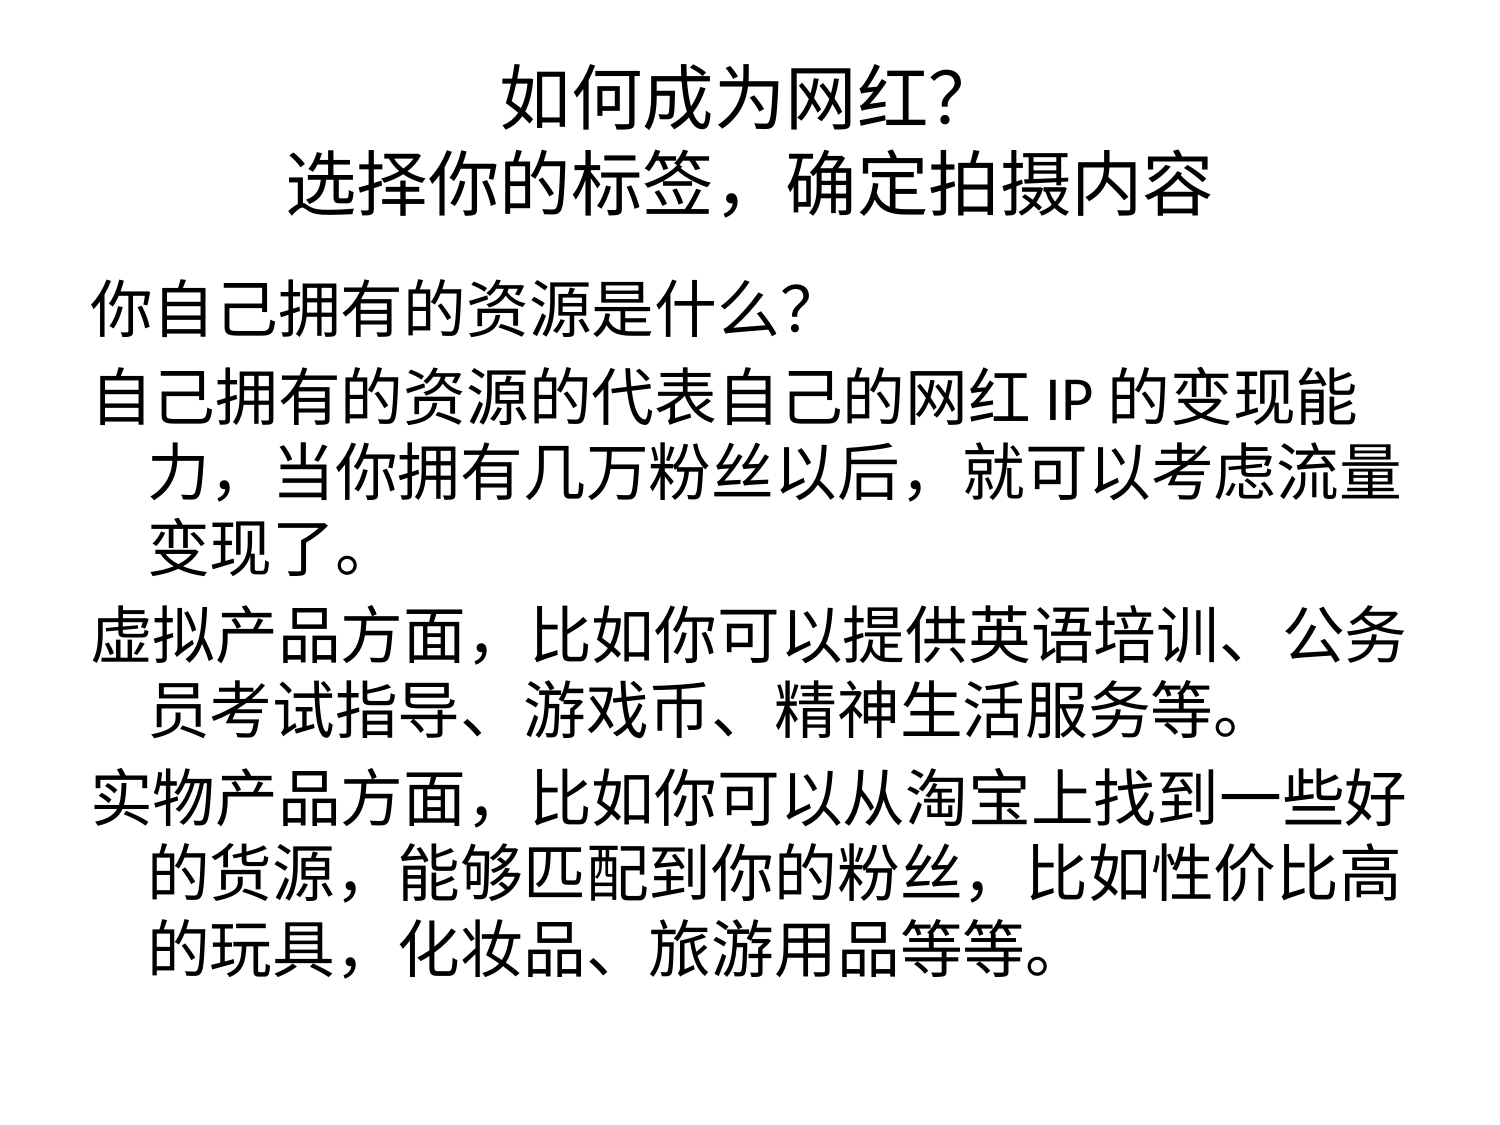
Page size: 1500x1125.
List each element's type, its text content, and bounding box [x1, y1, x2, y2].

title 如何成为网红？ 选择你的标签，确定拍摄内容 [75, 45, 1425, 233]
list 你自己拥有的资源是什么？ 自己拥有的资源的代表自己的网红IP的变现能力，当你拥有几万粉丝以后，就可以考虑流量变现了。 虚拟产品方面，比如你可以提供英语培训、公务员考试指导、游戏币、精神生活服务等。 实物产品方面，比如你可以从淘宝上找到一些好的货源，能够匹配到你的粉丝，比如性价比高的玩具，化妆品、旅游用品等等。 [75, 262, 1425, 1005]
